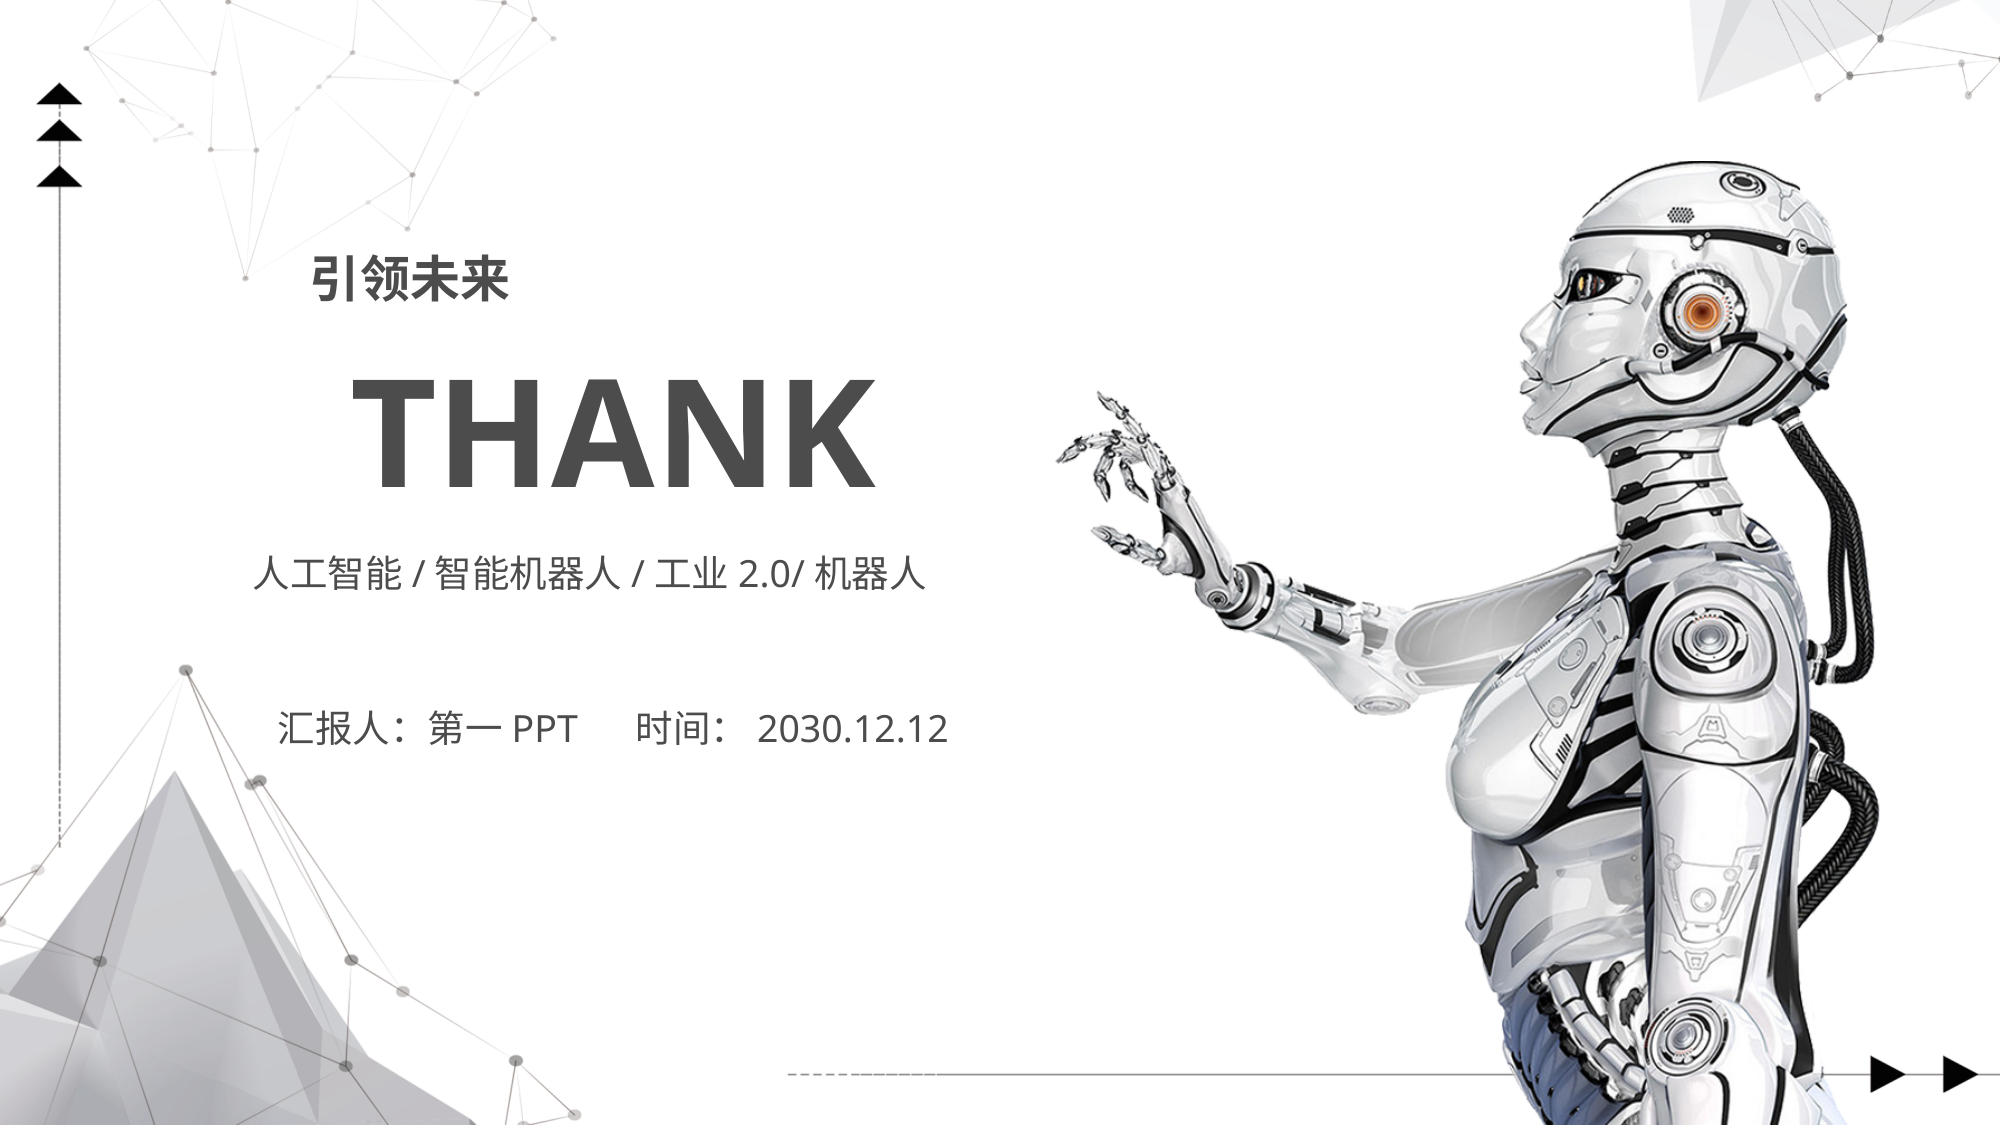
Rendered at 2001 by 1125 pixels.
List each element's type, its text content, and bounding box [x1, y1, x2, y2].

text_box 人工智能/智能机器人/工业2.0/机器人 [238, 542, 989, 603]
picture [0, 0, 2000, 1125]
text_box THANK [202, 330, 995, 526]
text_box 汇报人：第一PPT 时间：2030.12.12 [238, 697, 989, 758]
text_box 引领未来 [295, 239, 932, 315]
